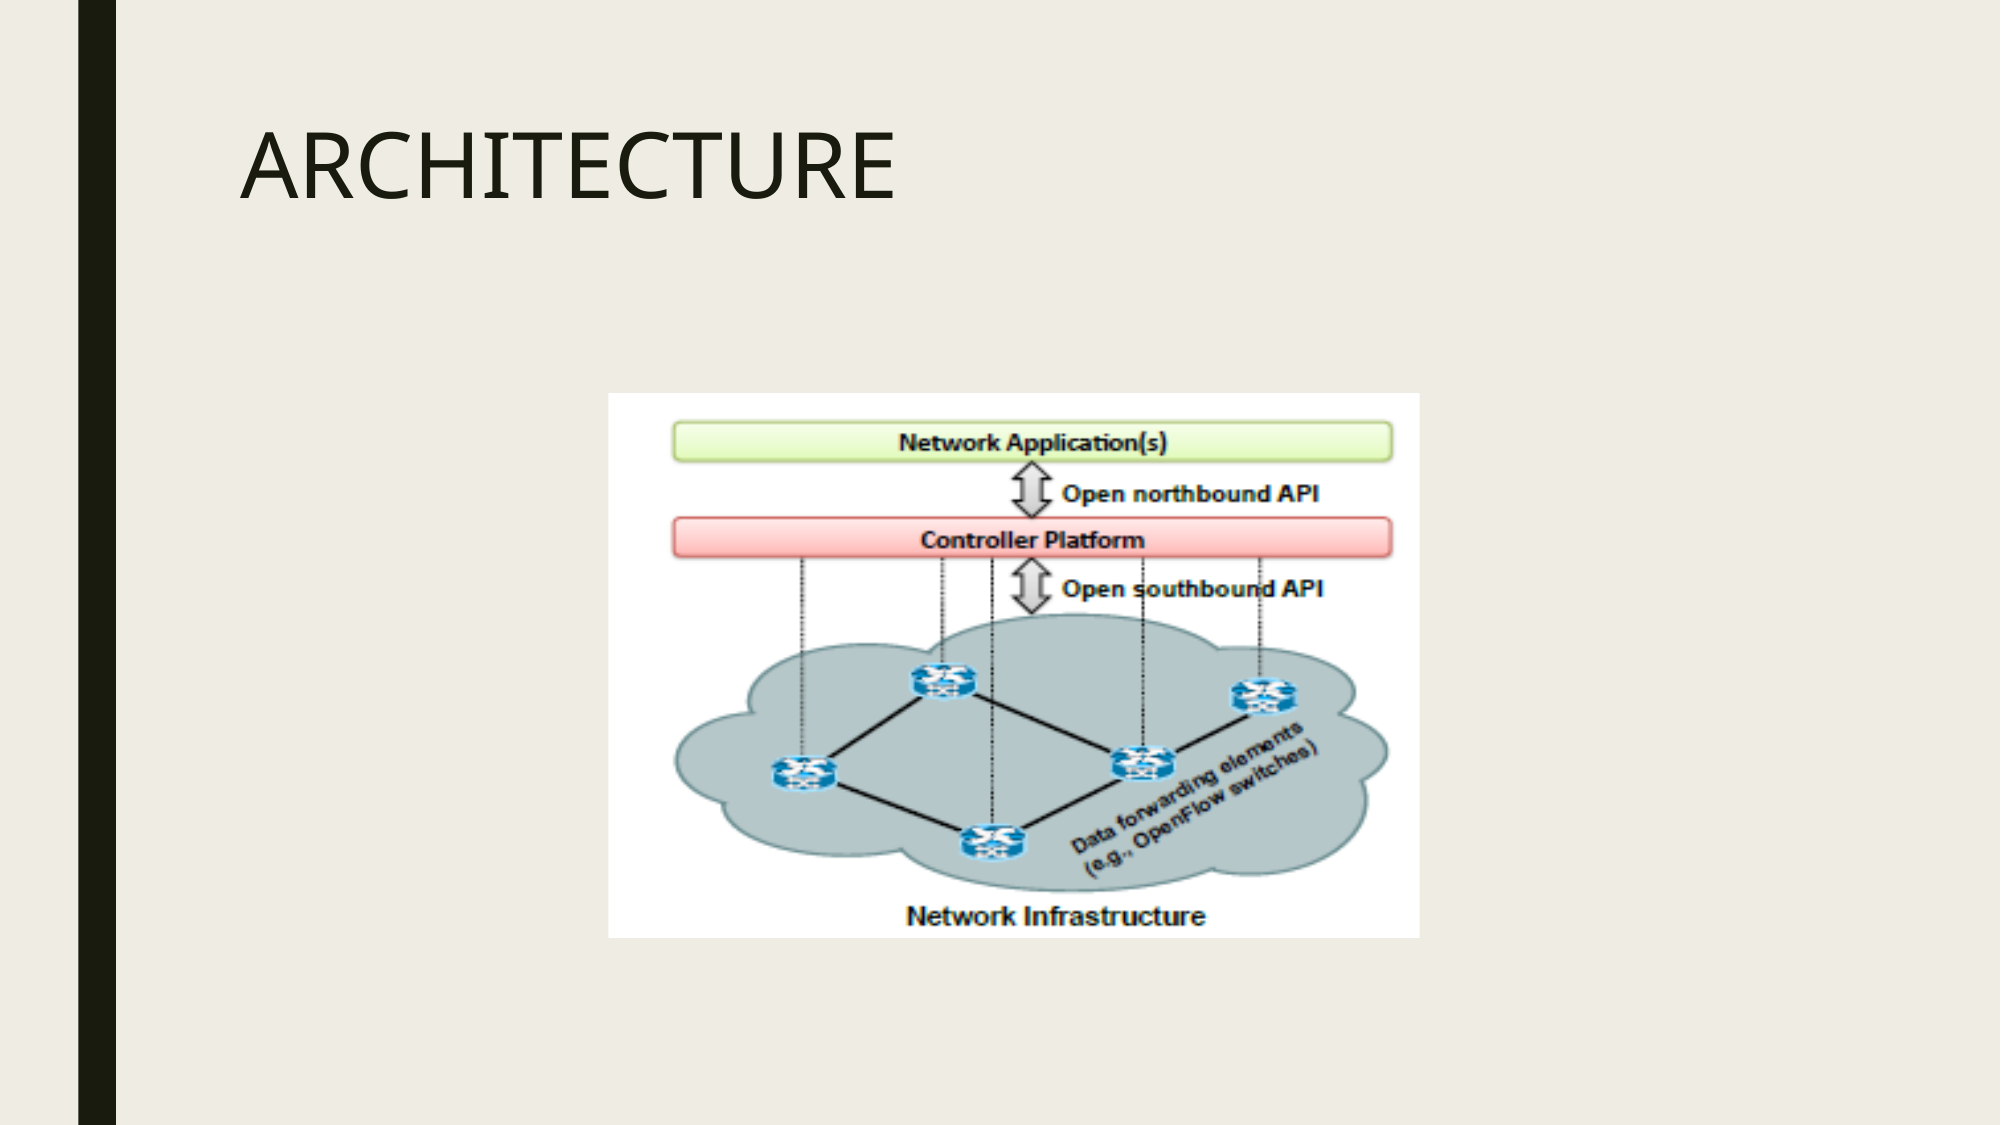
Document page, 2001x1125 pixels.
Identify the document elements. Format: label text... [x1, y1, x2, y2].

title ARCHITECTURE [225, 112, 1800, 357]
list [608, 393, 1420, 938]
